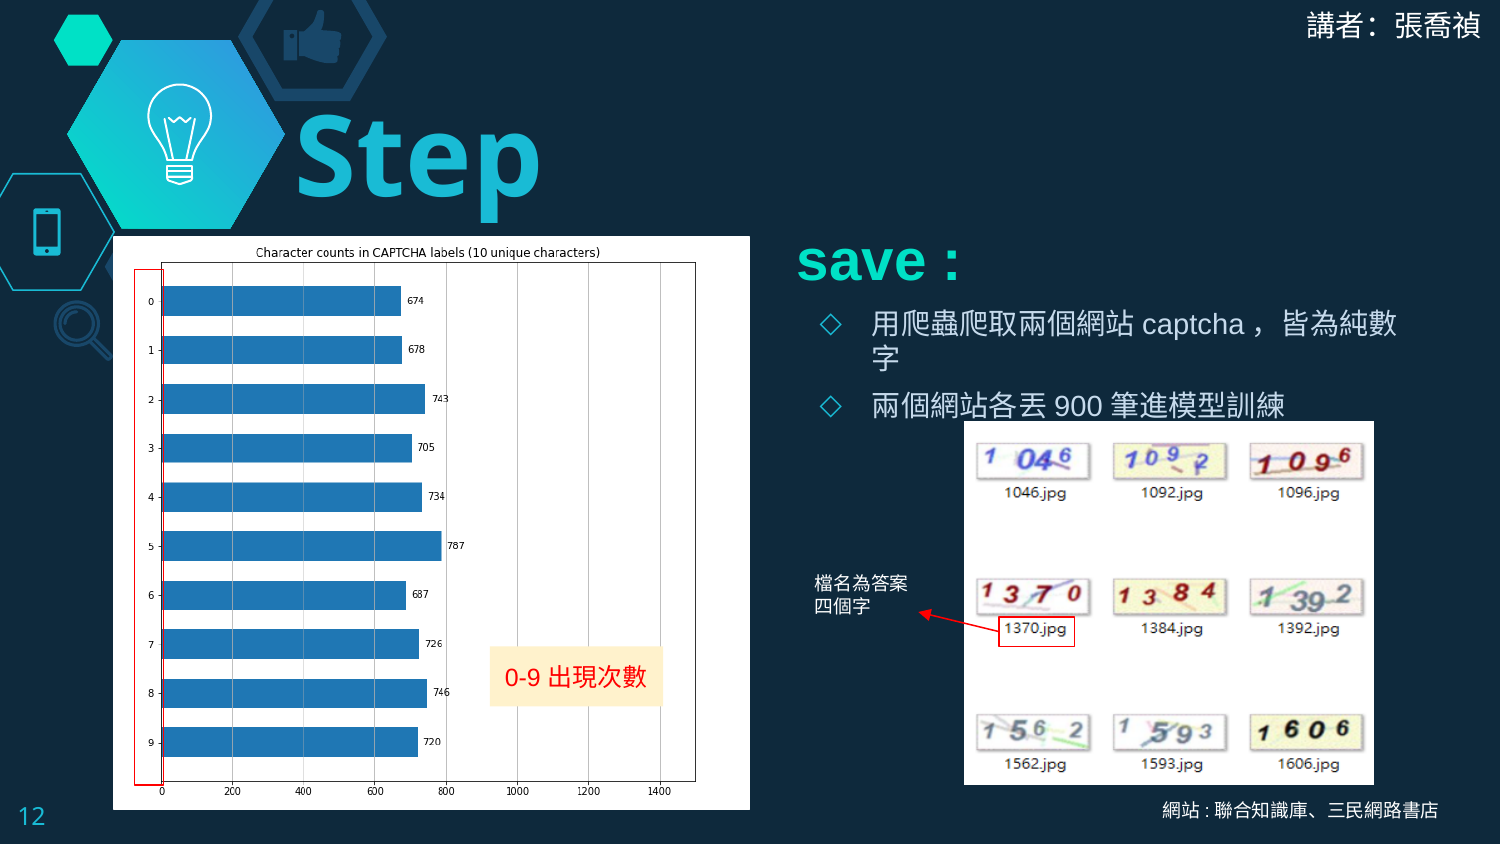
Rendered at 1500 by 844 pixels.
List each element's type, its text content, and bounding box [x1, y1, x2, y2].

text_box 網站:聯合知識庫、三民網路書店 [1147, 787, 1465, 833]
picture [964, 421, 1374, 786]
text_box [918, 611, 1075, 647]
title Step [279, 63, 1231, 235]
slide_number ‹#› [2, 785, 68, 844]
text_box 講者：張喬禎 [1291, 0, 1499, 51]
text_box save : 用爬蟲爬取兩個網站captcha，皆為純數字 兩個網站各丟900筆進模型訓練 [781, 207, 1432, 655]
text_box 檔名為答案 四個字 [799, 534, 959, 632]
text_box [74, 180, 764, 844]
